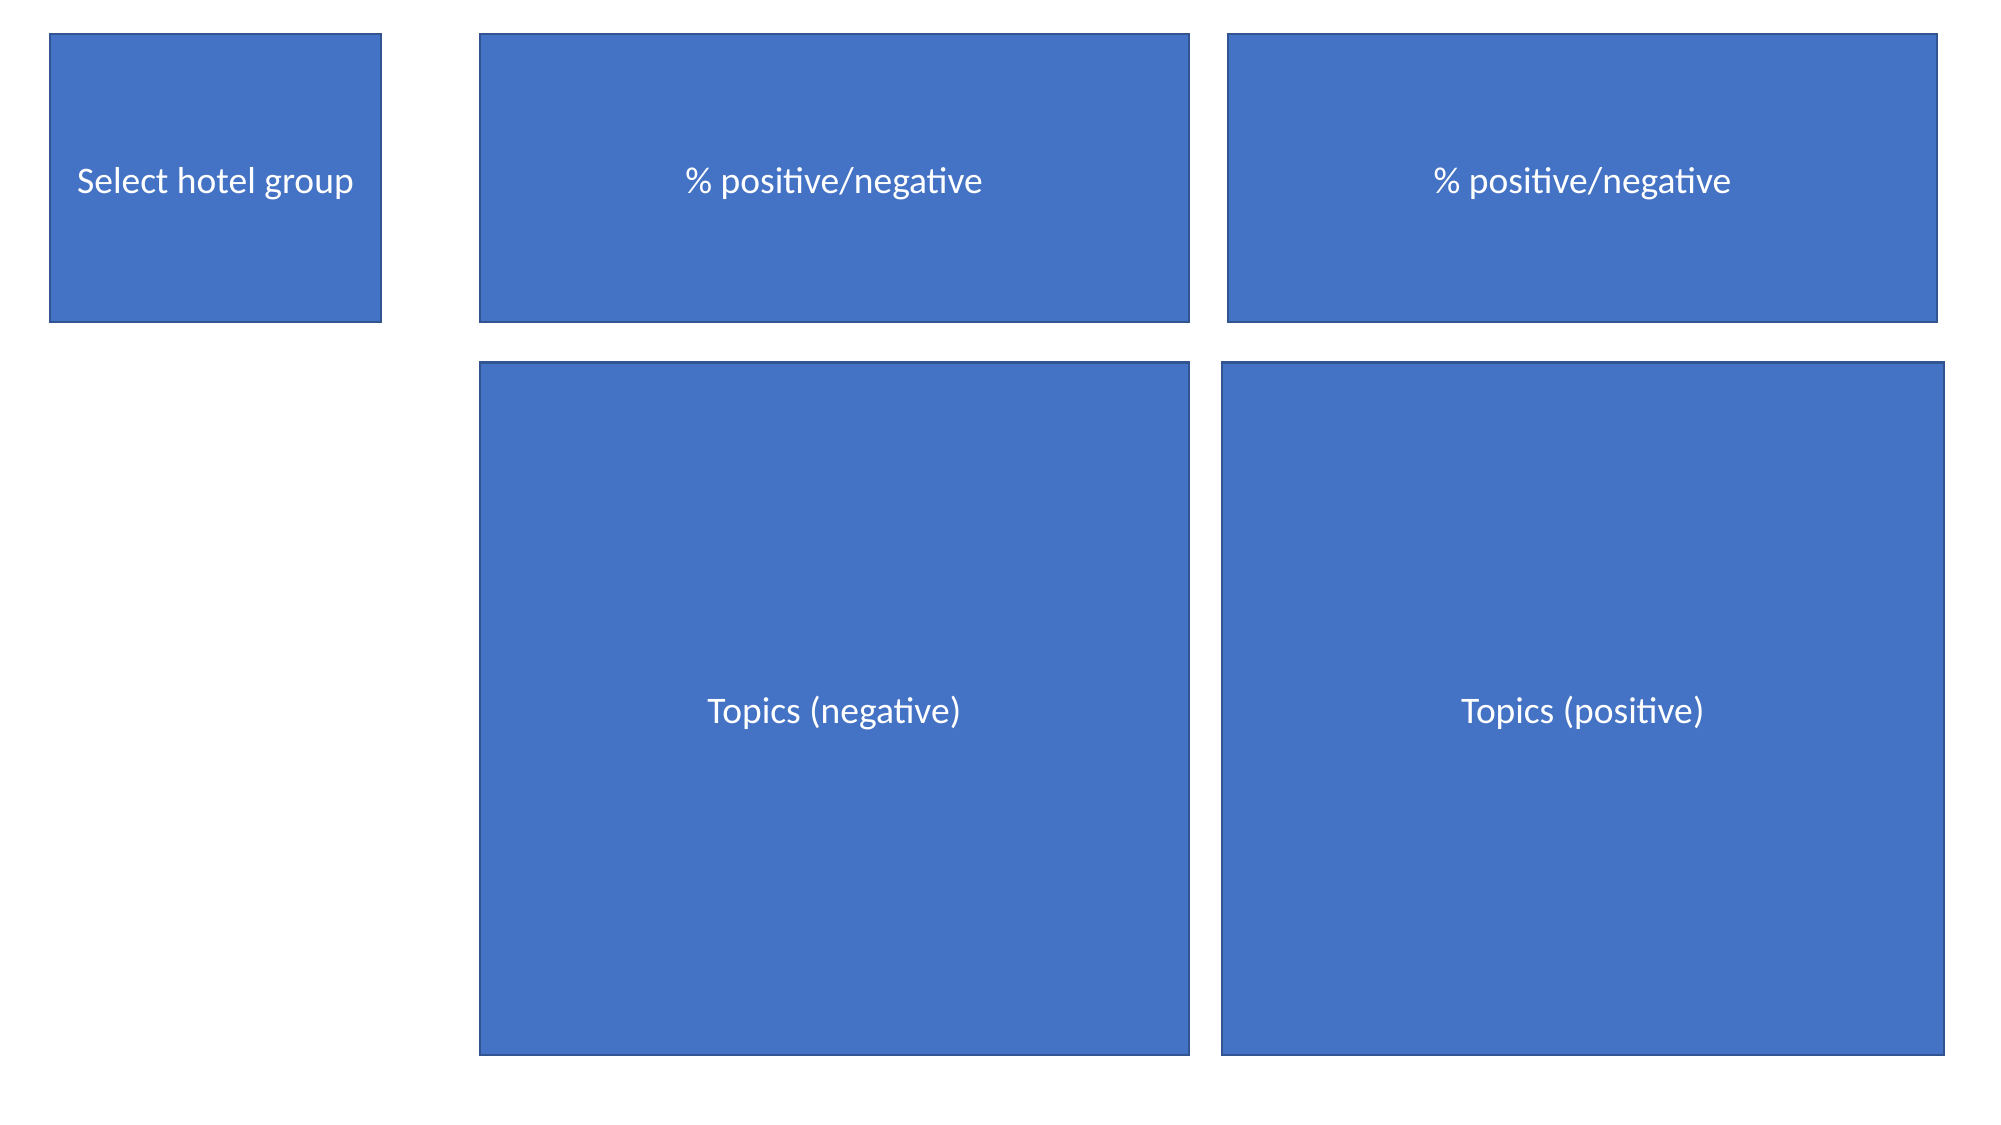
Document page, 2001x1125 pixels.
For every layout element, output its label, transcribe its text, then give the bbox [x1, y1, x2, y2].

text_box Select hotel group [49, 33, 382, 323]
text_box Topics (positive) [1221, 361, 1945, 1056]
text_box % positive/negative [479, 33, 1190, 323]
text_box % positive/negative [1227, 33, 1938, 323]
text_box Topics (negative) [479, 361, 1190, 1056]
